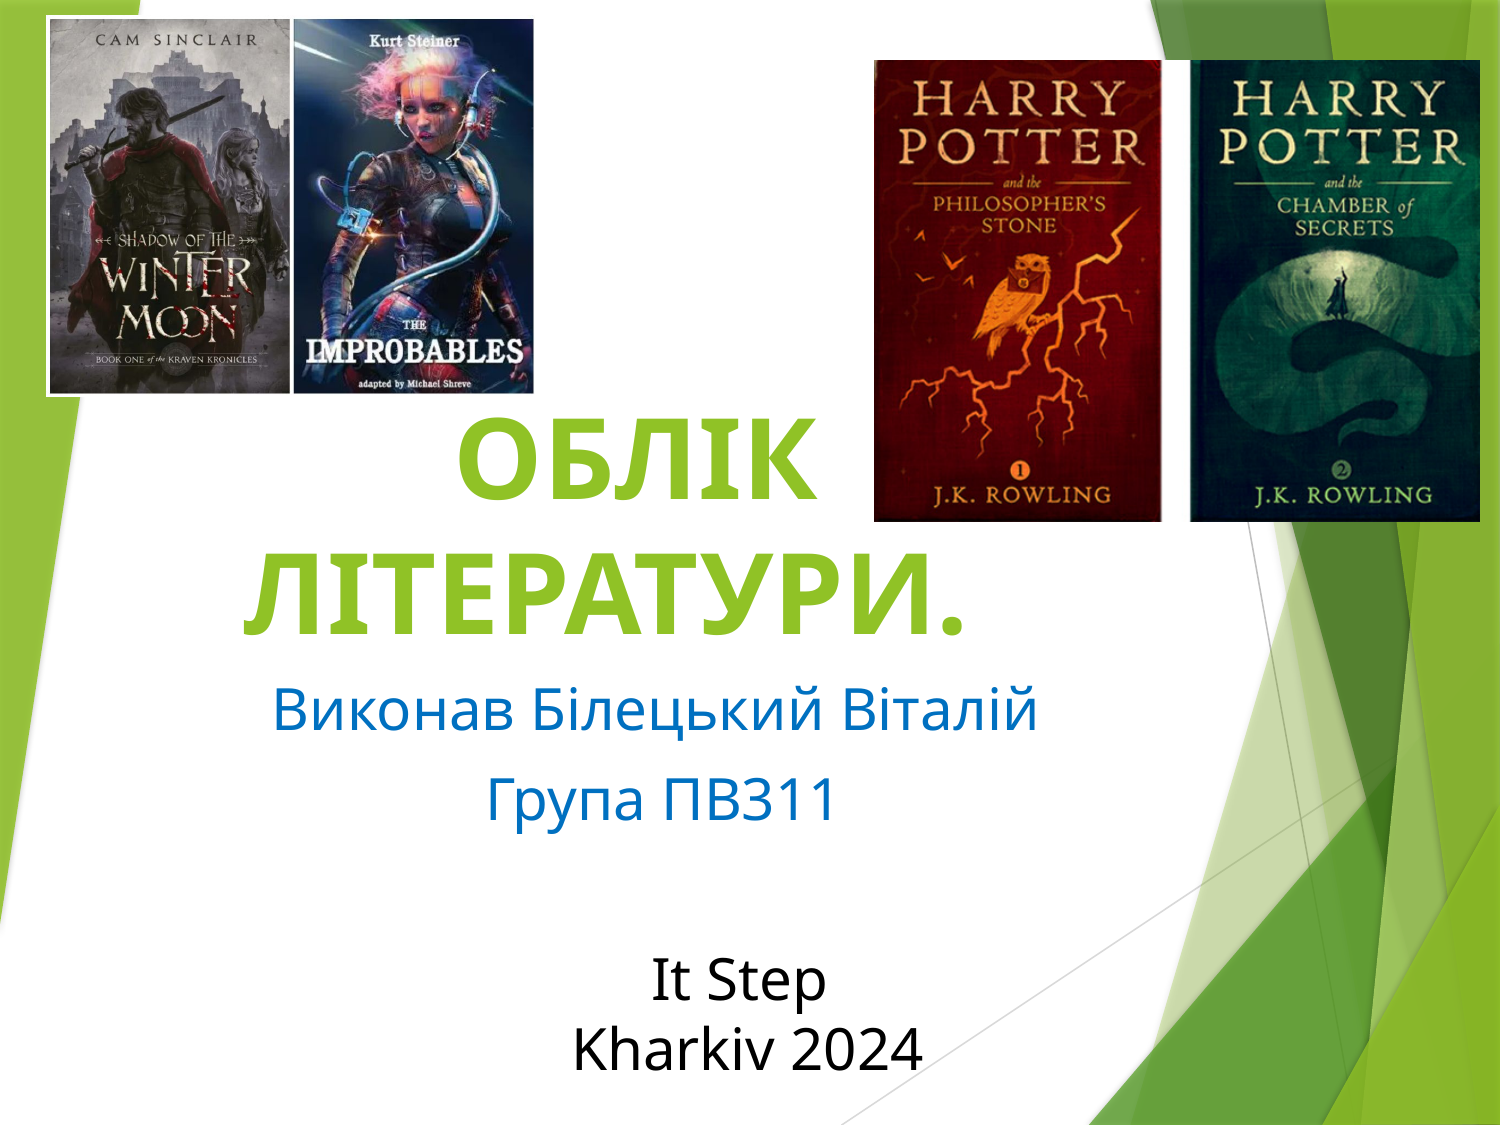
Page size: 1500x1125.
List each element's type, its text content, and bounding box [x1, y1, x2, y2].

title ОБЛІК ЛІТЕРАТУРИ. [100, 394, 1142, 665]
subtitle Виконав Білецький Віталій Група ПВ311 [185, 664, 1142, 845]
picture [873, 60, 1481, 523]
picture [46, 15, 537, 397]
text_box It Step Kharkiv 2024 [430, 934, 1050, 1090]
